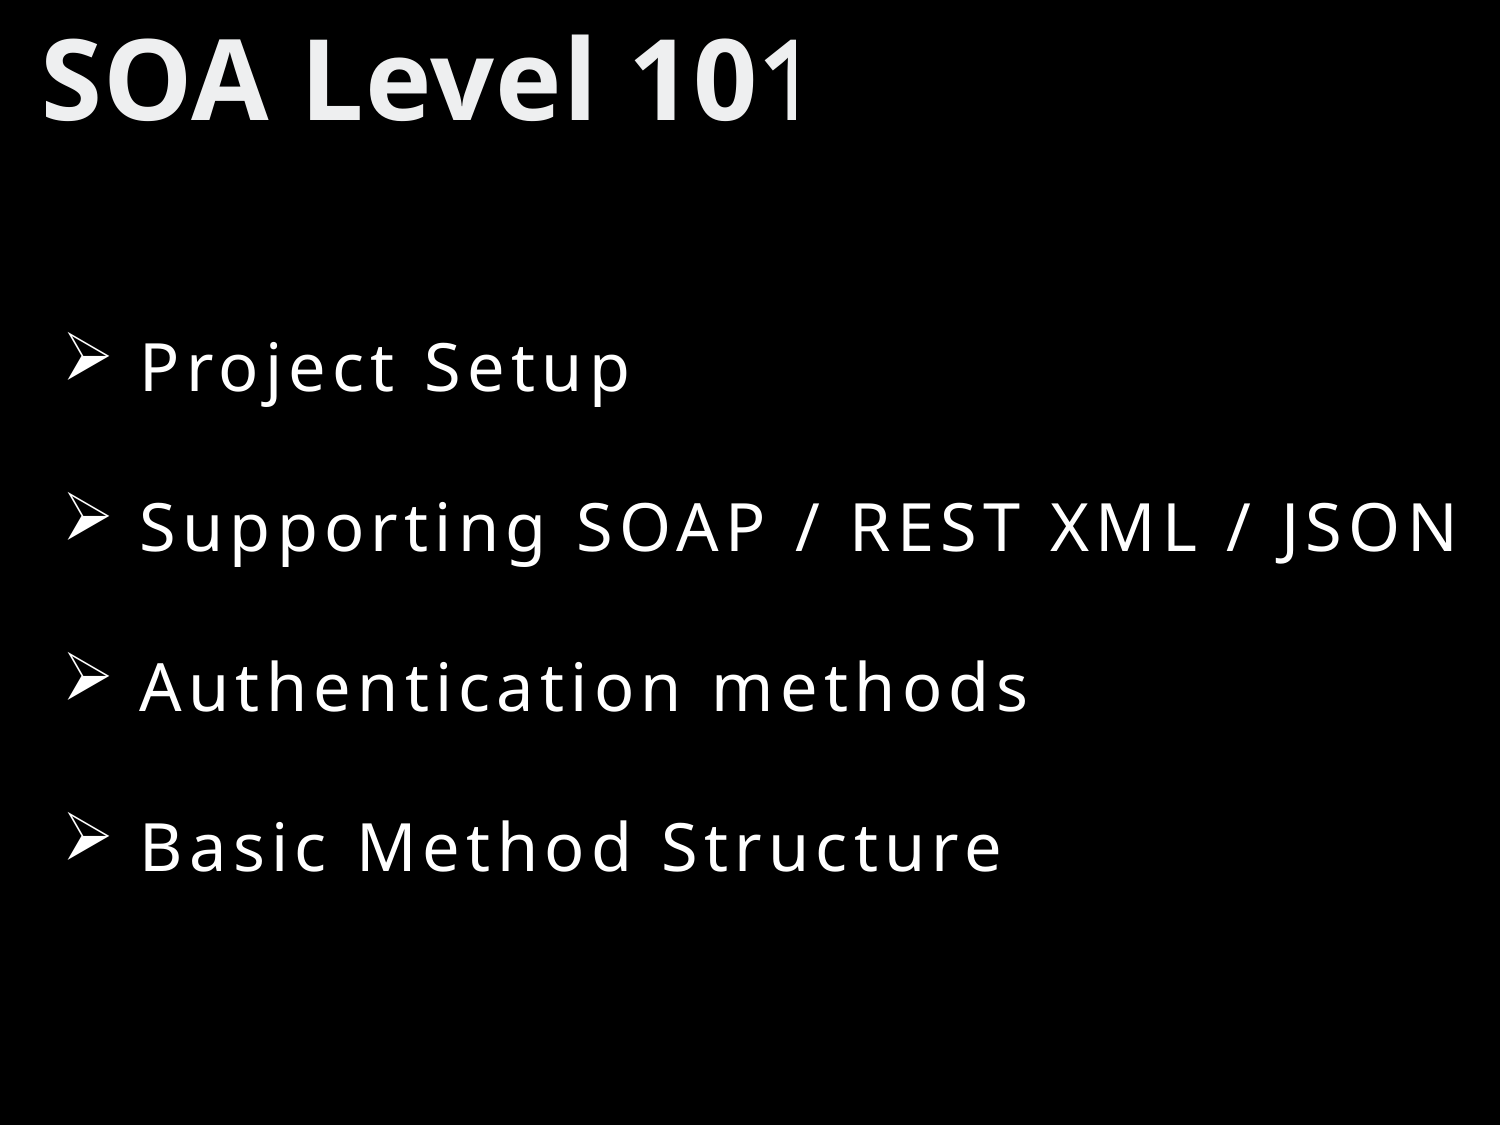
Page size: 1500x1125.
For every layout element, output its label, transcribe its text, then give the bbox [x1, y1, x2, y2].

text_box SOA Level 101 [25, 0, 840, 150]
text_box Project Setup Supporting SOAP / REST XML / JSON Authentication methods Basic Method Structure [48, 237, 1475, 892]
